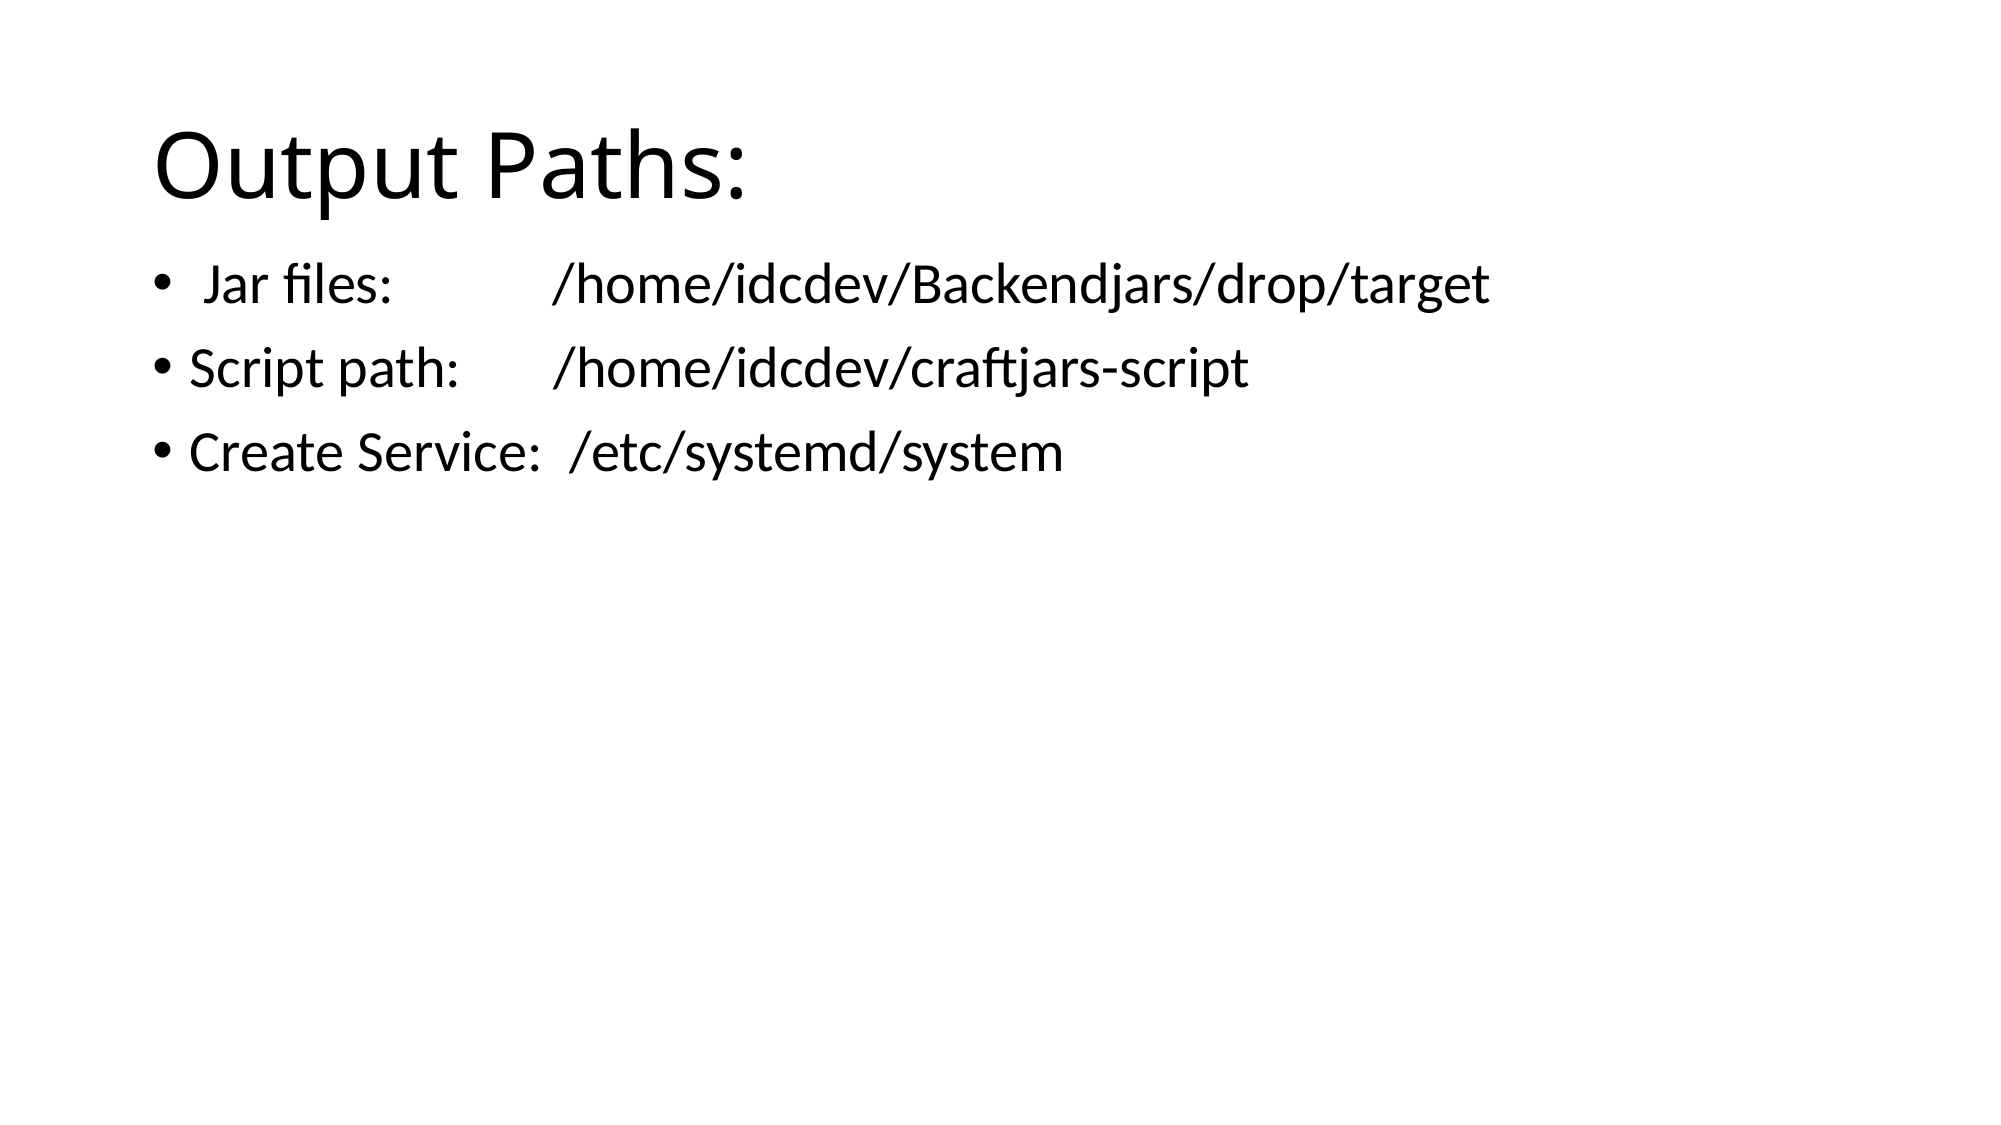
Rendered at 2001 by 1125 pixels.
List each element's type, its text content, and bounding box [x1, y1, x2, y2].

title Output Paths: [137, 59, 1863, 246]
list Jar files: /home/idcdev/Backendjars/drop/target Script path: /home/idcdev/craftjars-script Create Service: /etc/systemd/system [137, 246, 1863, 960]
